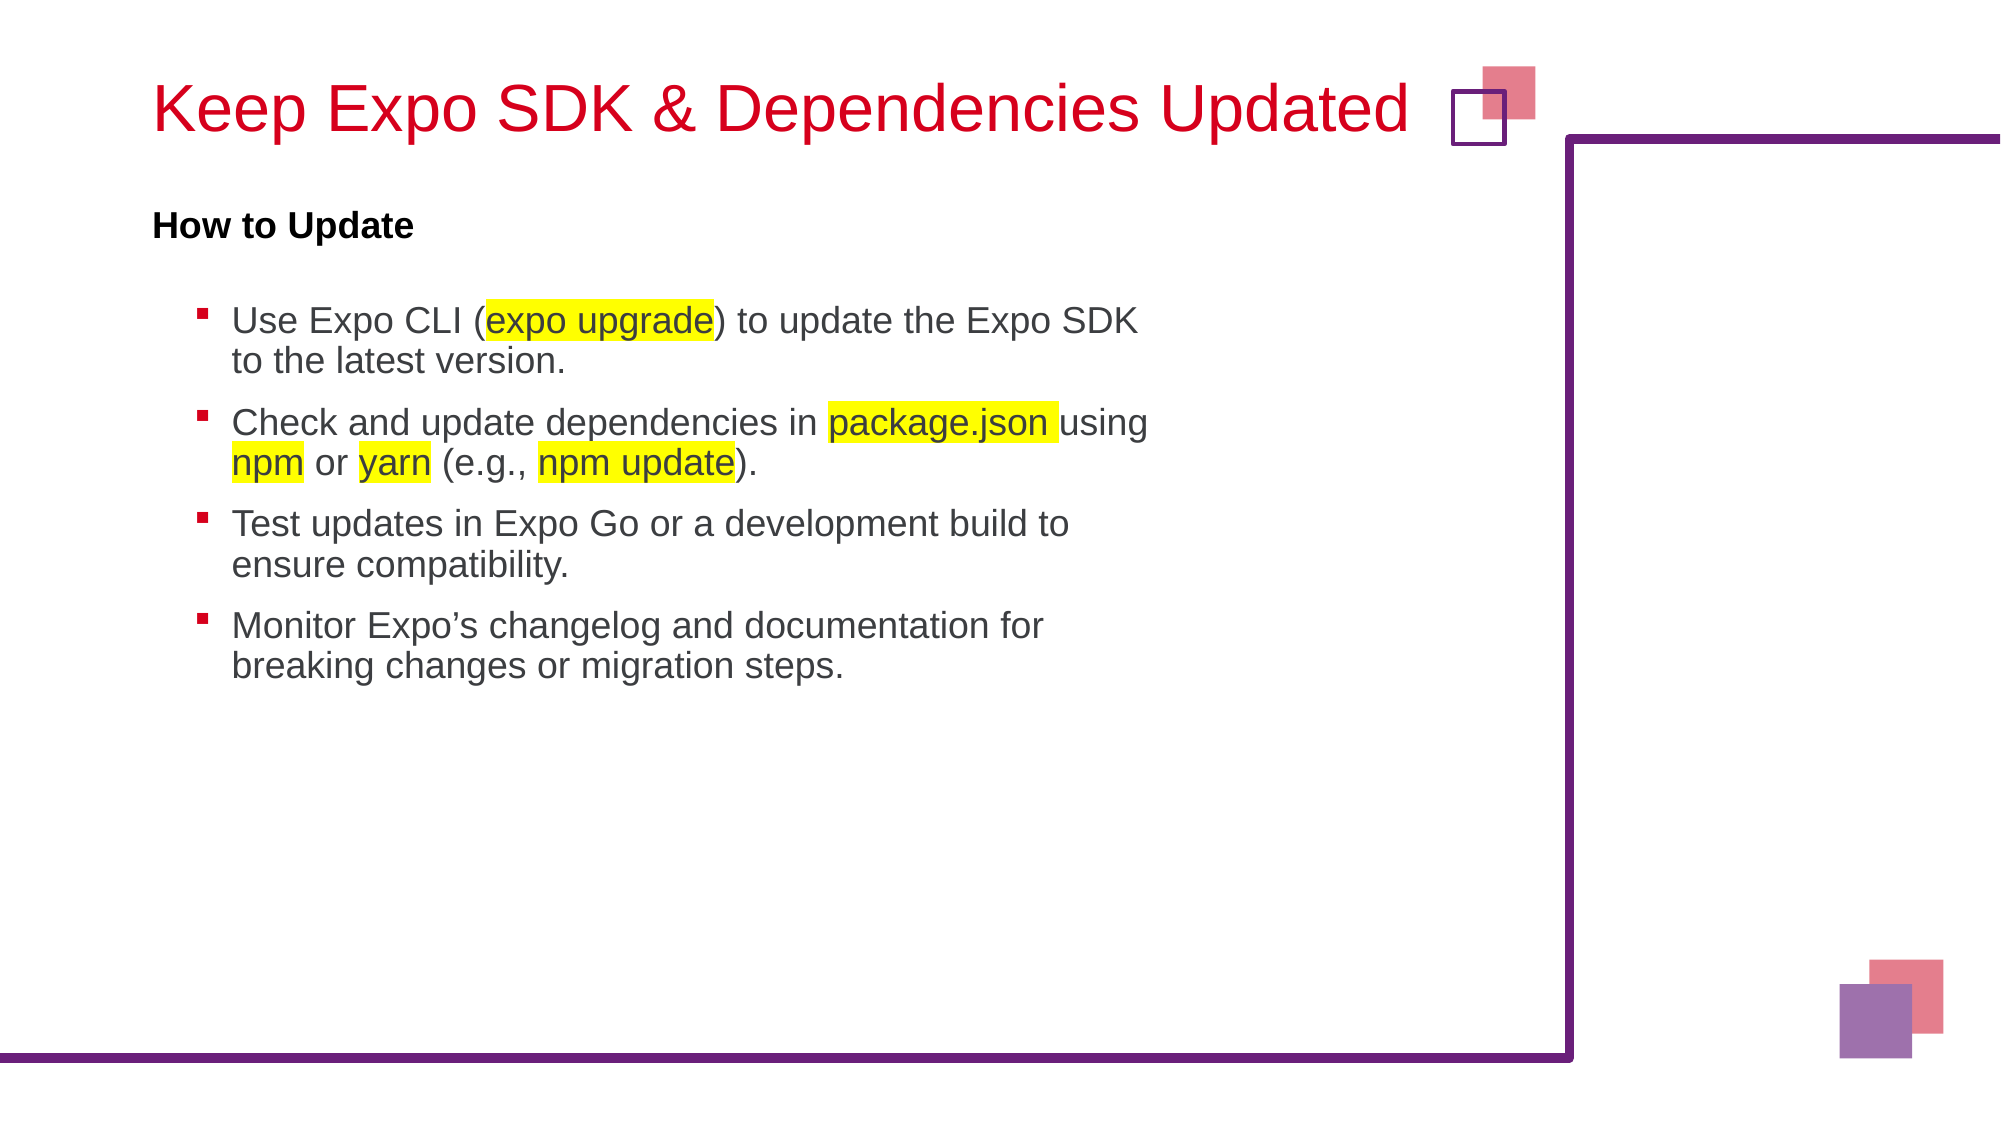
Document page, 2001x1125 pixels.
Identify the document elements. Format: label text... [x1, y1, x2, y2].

list Use Expo CLI (expo upgrade) to update the Expo SDK to the latest version. Check and update dependencies in package.json using npm or yarn (e.g., npm update). Test updates in Expo Go or a development build to ensure compatibility. Monitor Expo’s changelog and documentation for breaking changes or migration steps. [179, 293, 1173, 759]
text_box How to Update [137, 193, 834, 254]
title Keep Expo SDK & Dependencies Updated [137, 66, 1448, 155]
